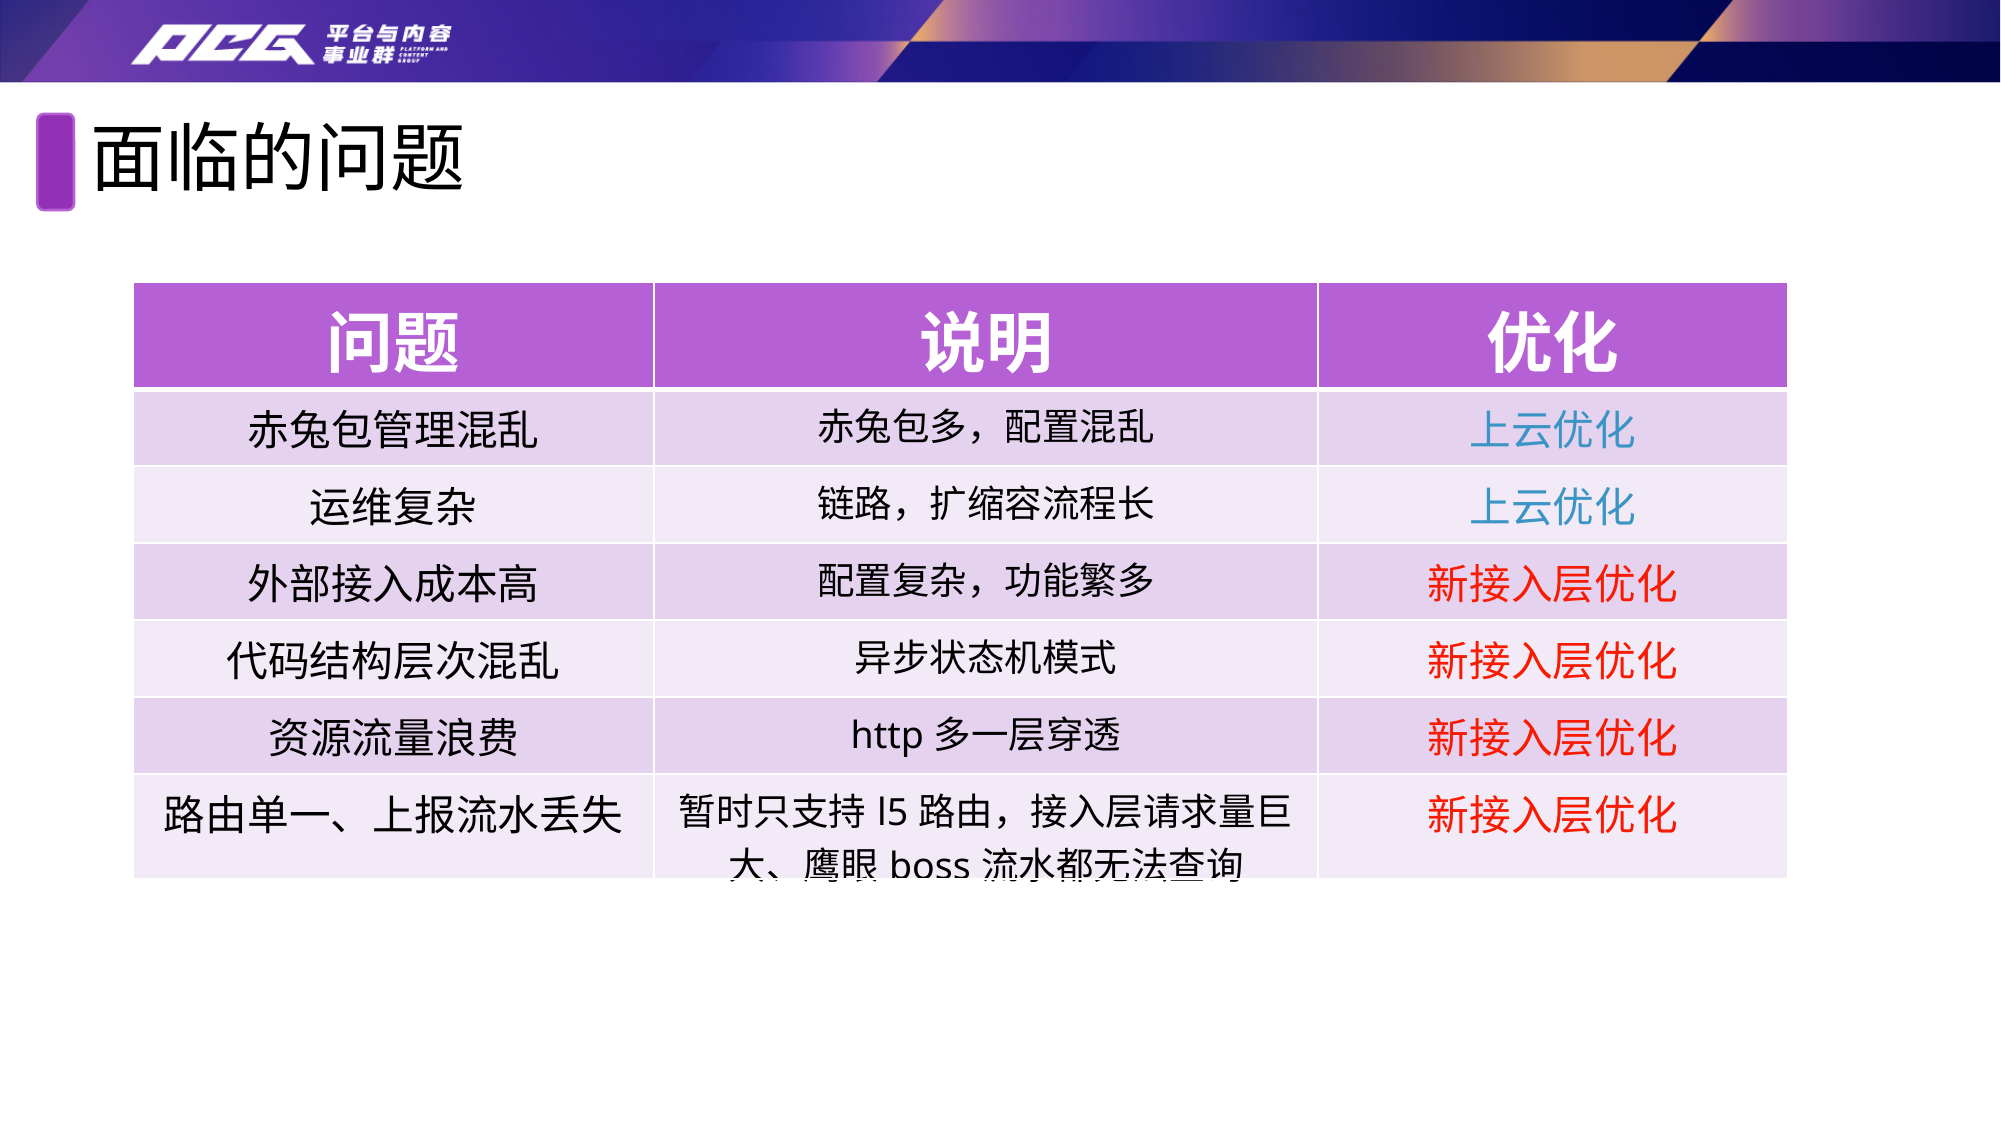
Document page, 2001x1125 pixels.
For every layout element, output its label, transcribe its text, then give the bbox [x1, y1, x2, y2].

table_cell 运维复杂 [134, 467, 653, 542]
table_header 说明 [655, 283, 1317, 387]
text_box 面临的问题 [76, 102, 481, 208]
table_cell 上云优化 [1319, 392, 1787, 465]
table_cell 配置复杂，功能繁多 [655, 544, 1317, 619]
picture [0, 0, 2001, 1125]
text_box [36, 112, 76, 212]
table_header 问题 [134, 283, 653, 387]
table_cell 赤兔包管理混乱 [134, 392, 653, 465]
table_cell 外部接入成本高 [134, 544, 653, 619]
table_header 优化 [1319, 283, 1787, 387]
table_cell 资源流量浪费 [134, 698, 653, 773]
table_cell 链路，扩缩容流程长 [655, 467, 1317, 542]
table_cell 路由单一、上报流水丢失 [134, 775, 653, 878]
table_cell 上云优化 [1319, 467, 1787, 542]
table_cell 新接入层优化 [1319, 698, 1787, 773]
table_cell 新接入层优化 [1319, 775, 1787, 878]
table_cell 异步状态机模式 [655, 621, 1317, 696]
table_cell 新接入层优化 [1319, 621, 1787, 696]
table_cell http多一层穿透 [655, 698, 1317, 773]
table_cell 暂时只支持l5路由，接入层请求量巨大、鹰眼boss流水都无法查询 [655, 775, 1317, 878]
table_cell 赤兔包多，配置混乱 [655, 392, 1317, 465]
table_cell 代码结构层次混乱 [134, 621, 653, 696]
table_cell 新接入层优化 [1319, 544, 1787, 619]
